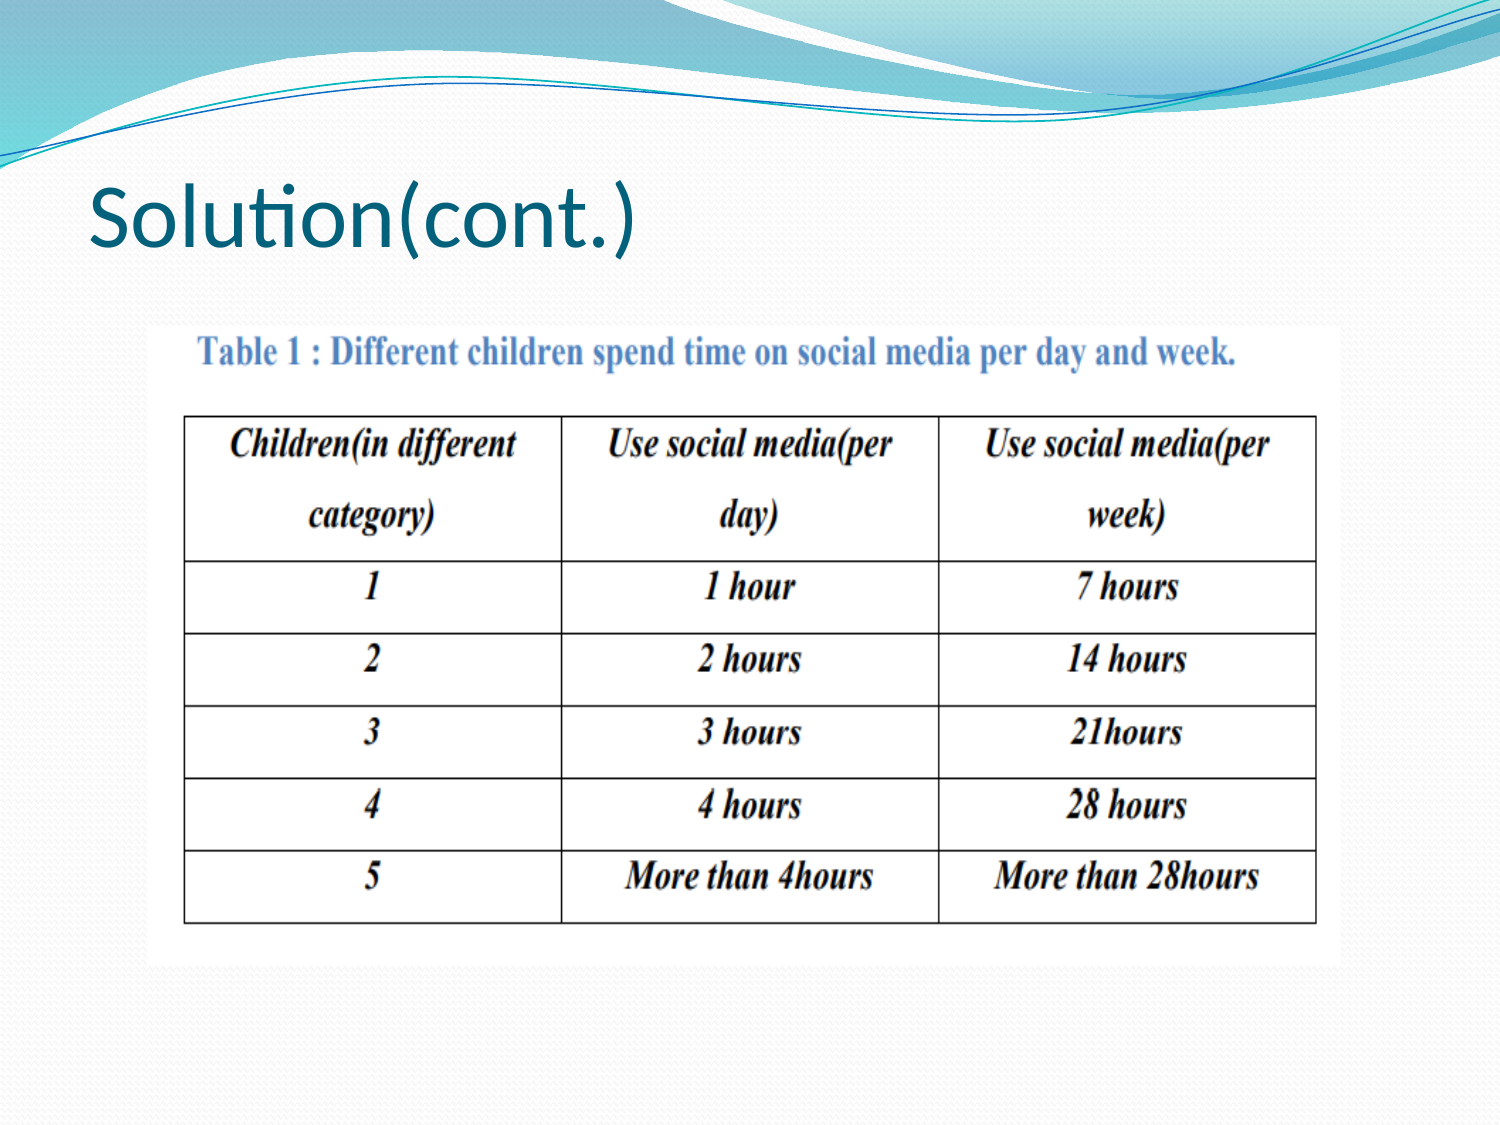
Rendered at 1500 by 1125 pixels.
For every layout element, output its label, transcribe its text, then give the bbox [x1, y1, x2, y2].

title Solution(cont.) [88, 78, 1439, 266]
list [147, 326, 1341, 965]
